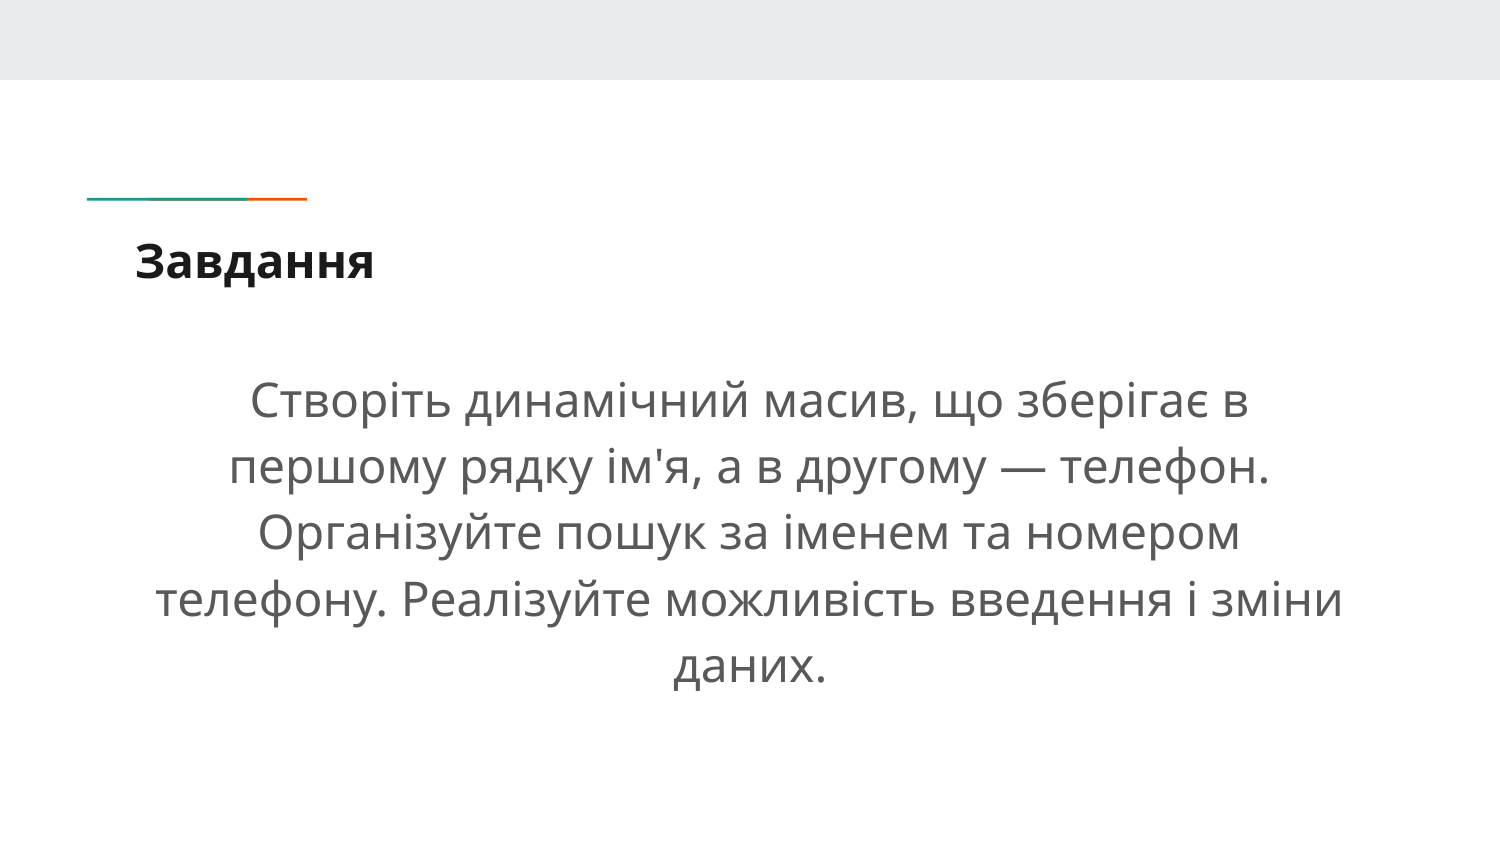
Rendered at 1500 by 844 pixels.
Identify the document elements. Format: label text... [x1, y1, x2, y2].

title Завдання [119, 216, 1381, 305]
list Створіть динамічний масив, що зберігає в першому рядку ім'я, а в другому — телефон. Організуйте пошук за іменем та номером телефону. Реалізуйте можливість введення і зміни даних. [119, 341, 1381, 712]
